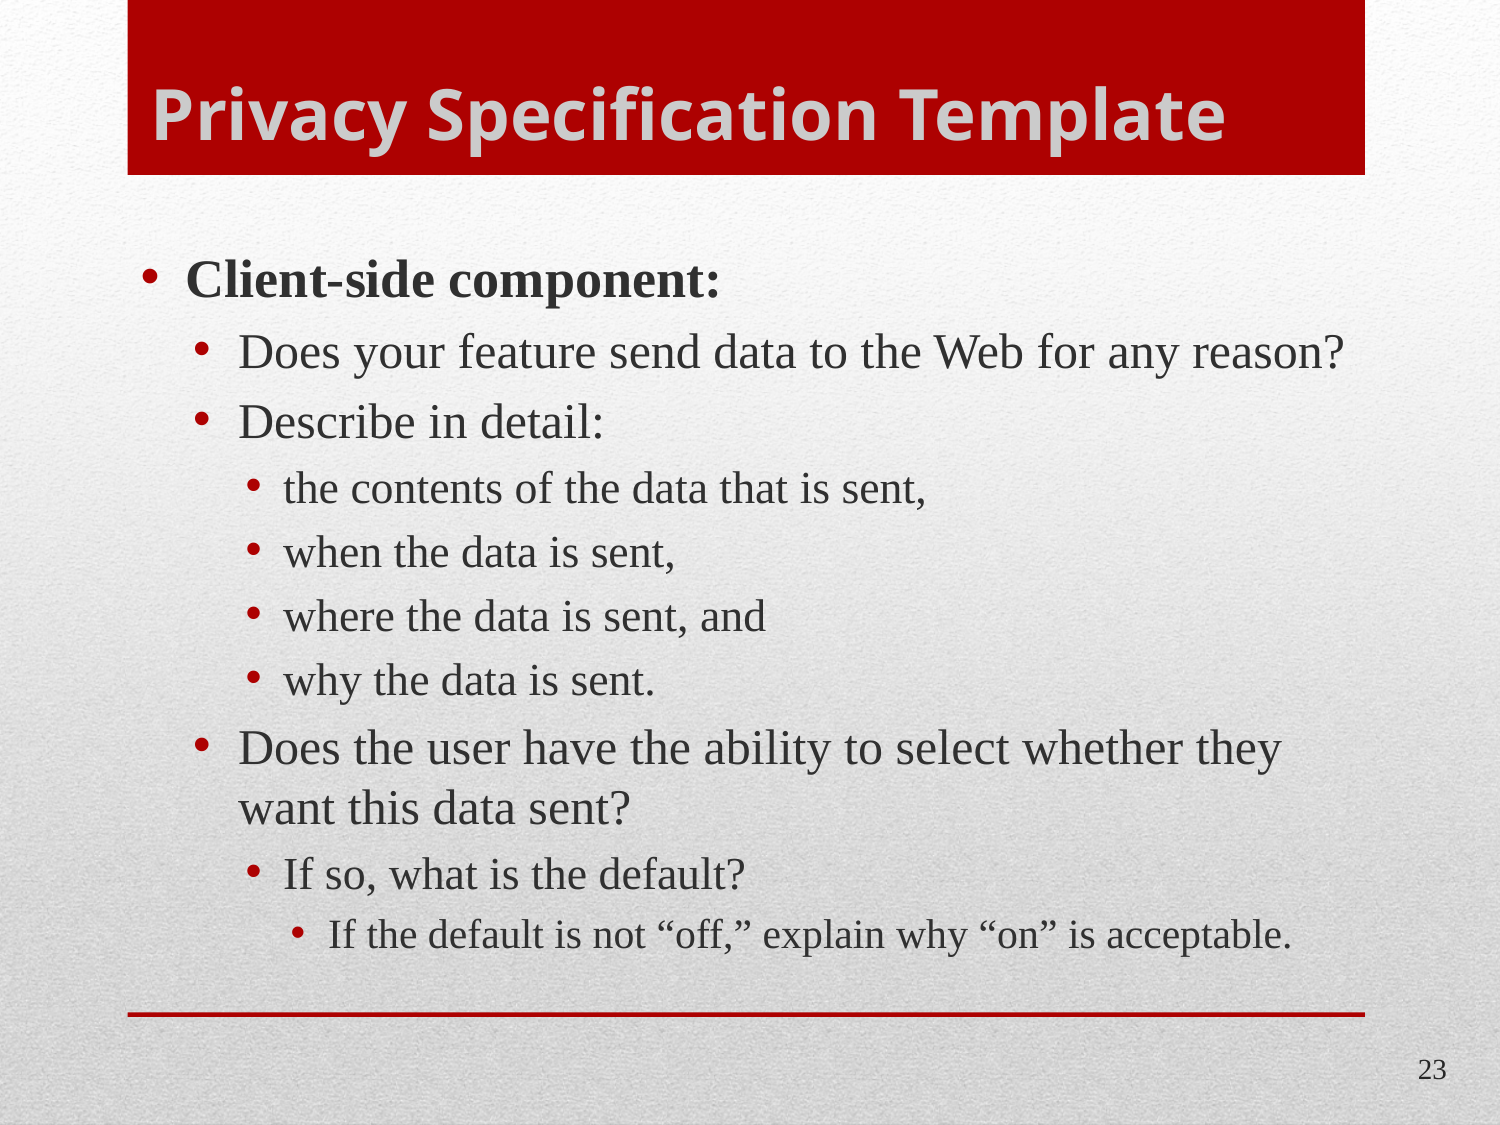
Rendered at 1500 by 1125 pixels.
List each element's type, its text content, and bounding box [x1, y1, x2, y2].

title Privacy Specification Template [135, 0, 1248, 163]
list Client-side component: Does your feature send data to the Web for any reason? Describe in detail: the contents of the data that is sent, when the data is sent, where the data is sent, and why the data is sent. Does the user have the ability to select whether they want this data sent? If so, what is the default? If the default is not “off,” explain why “on” is acceptable. [125, 187, 1363, 1013]
slide_number 23 [1337, 1037, 1463, 1098]
